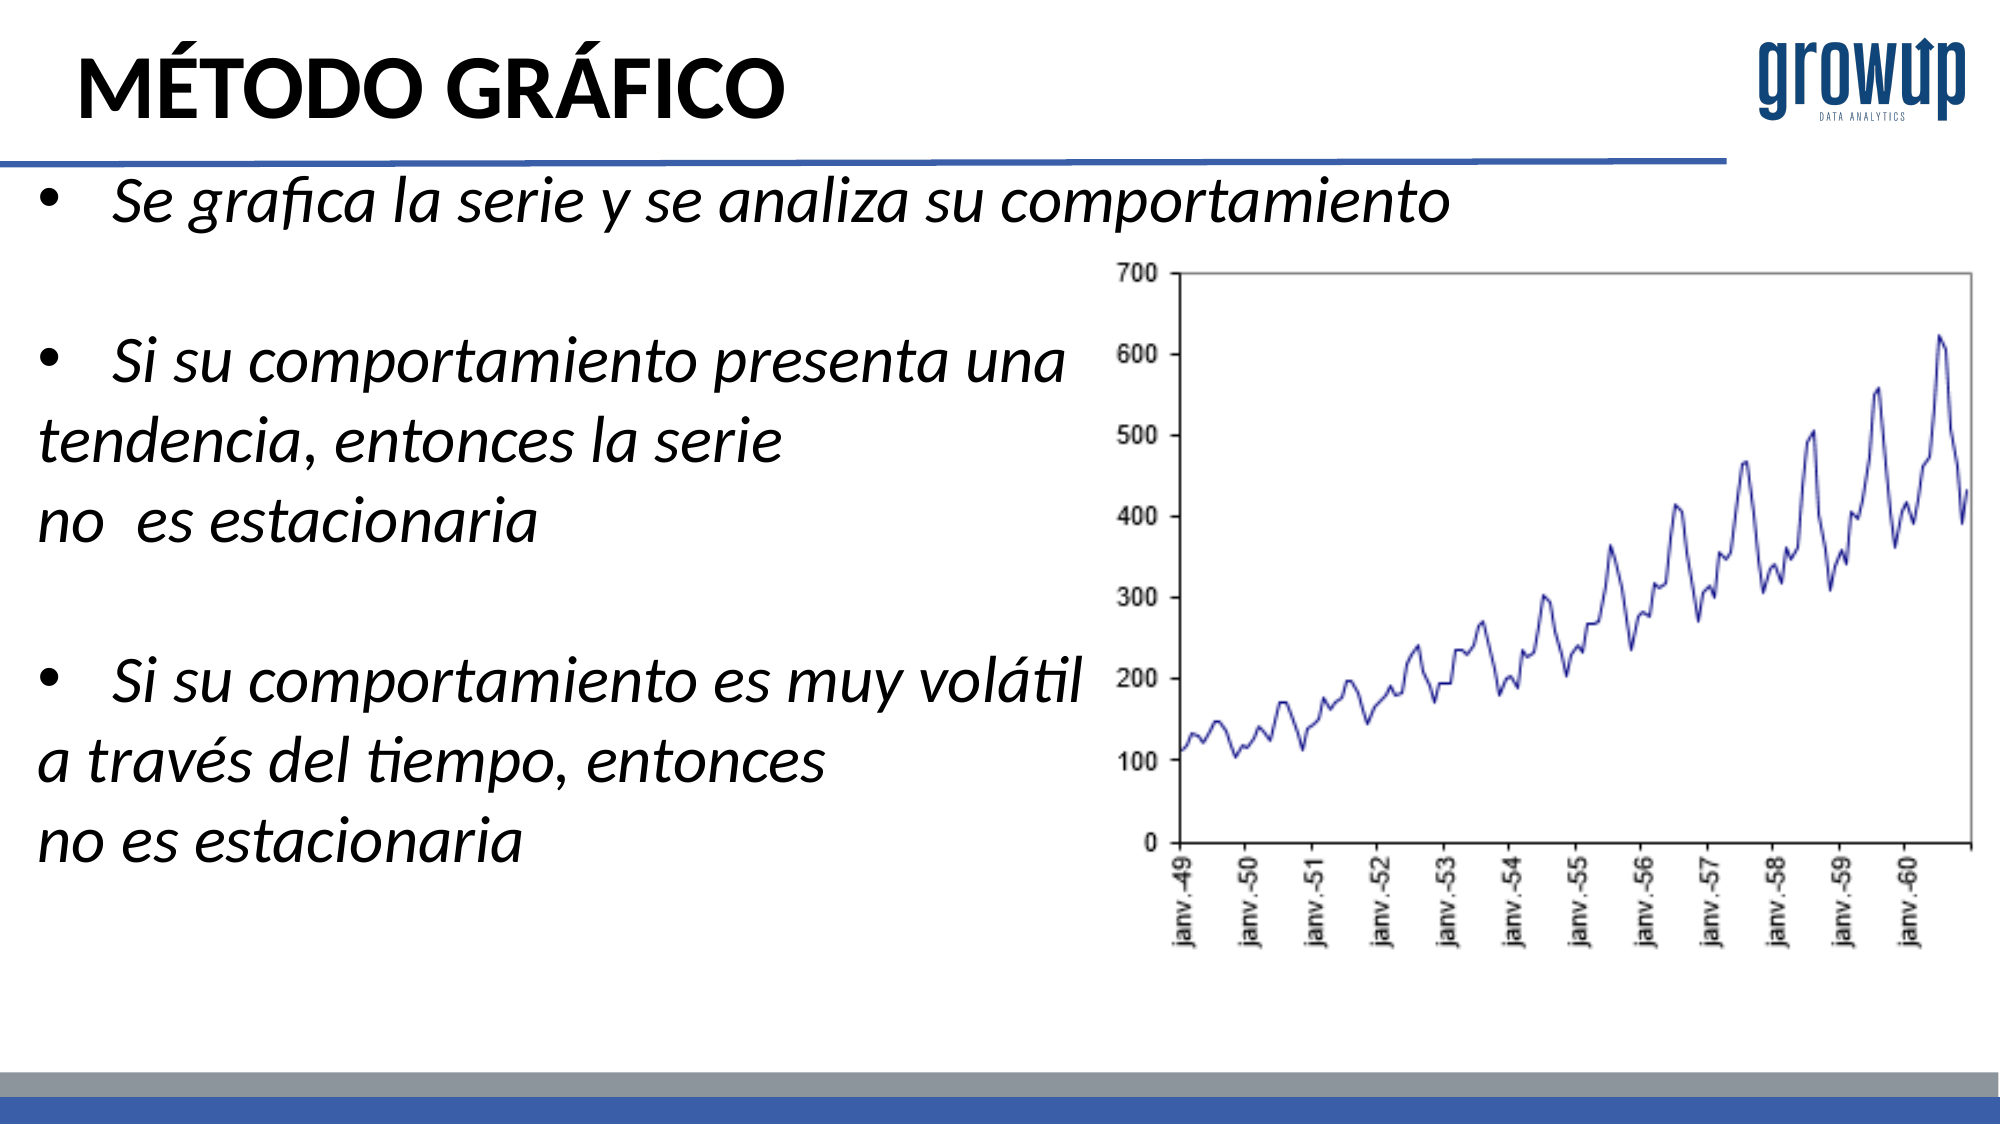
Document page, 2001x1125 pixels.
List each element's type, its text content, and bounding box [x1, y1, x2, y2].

text_box MÉTODO GRÁFICO [60, 19, 1729, 145]
picture [1748, 0, 1976, 168]
picture [1108, 247, 1999, 969]
text_box [0, 1097, 2000, 1124]
text_box [0, 1071, 1999, 1097]
text_box Se grafica la serie y se analiza su comportamiento Si su comportamiento presenta una tendencia, entonces la serie no es estacionaria Si su comportamiento es muy volátil a través del tiempo, entonces no es estacionaria [23, 148, 1938, 1044]
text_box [0, 161, 1727, 165]
